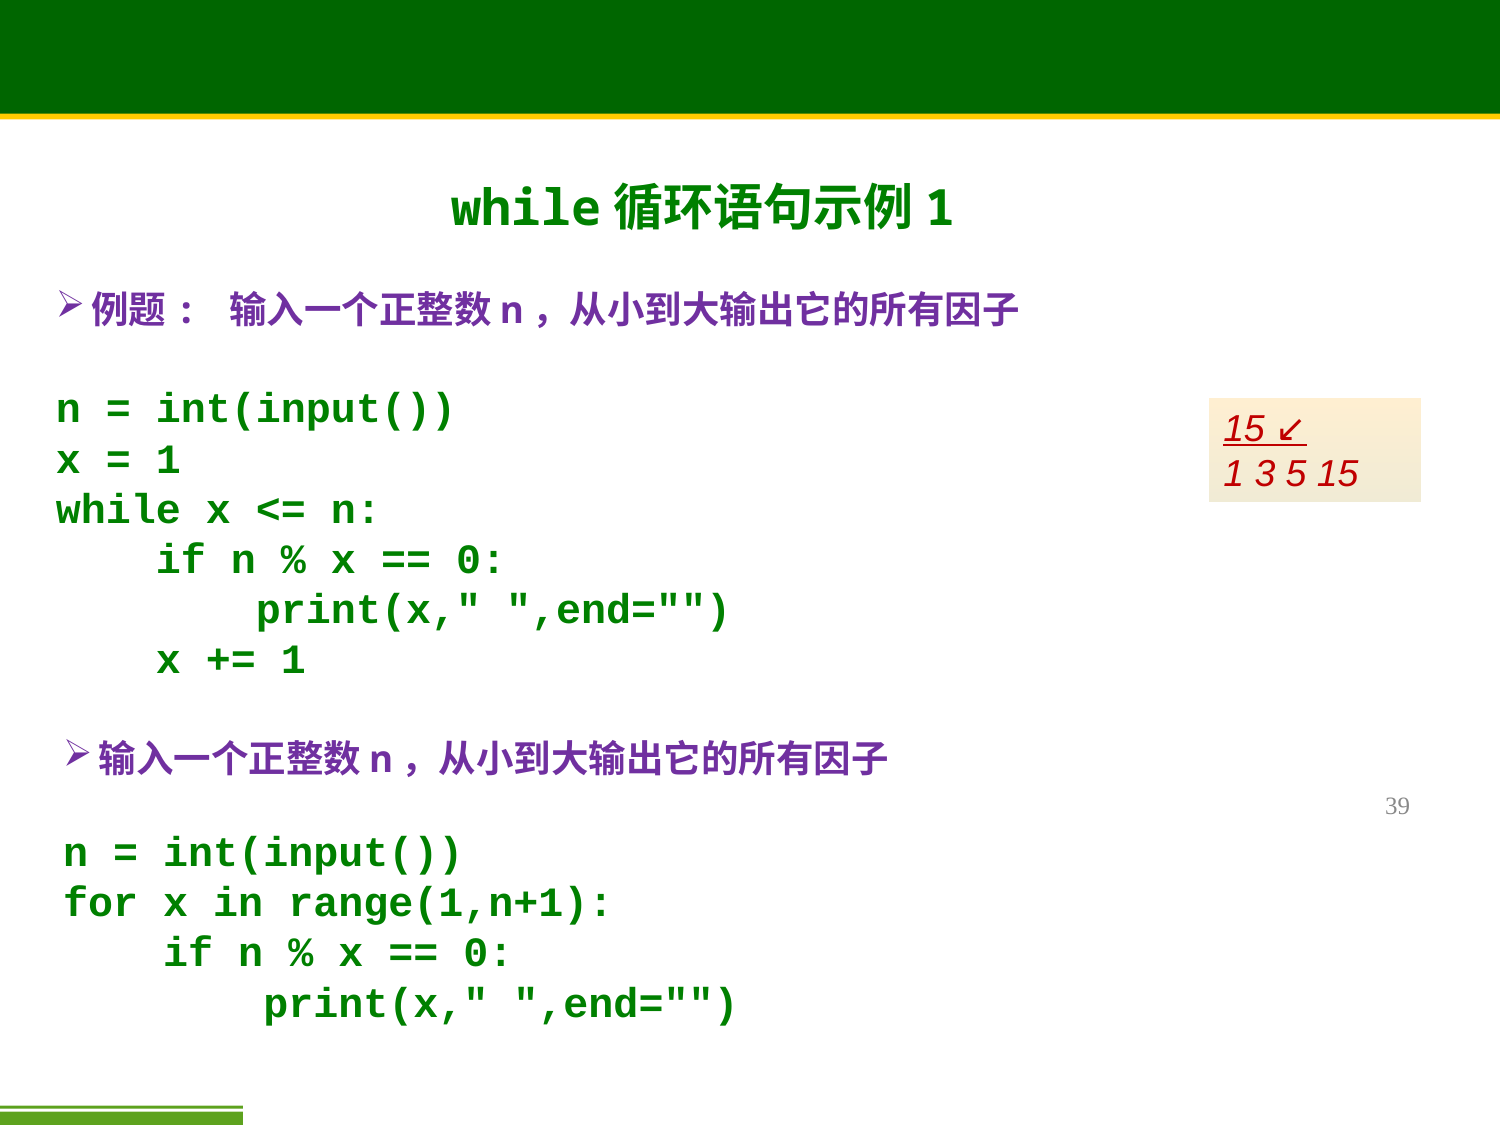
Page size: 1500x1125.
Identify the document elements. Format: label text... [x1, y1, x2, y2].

text_box 输入一个正整数n，从小到大输出它的所有因子 n = int(input()) for x in range(1,n+1): if n % x == 0: print(x," ",end="") [48, 727, 1455, 1083]
text_box 例题: 输入一个正整数n，从小到大输出它的所有因子 n = int(input()) x = 1 while x <= n: if n % x == 0: print(x," ",end="") x += 1 [41, 278, 1447, 789]
title while循环语句示例1 [17, 160, 1389, 250]
picture [0, 1091, 243, 1125]
text_box 15 ↙ 1 3 5 15 [1208, 397, 1422, 502]
